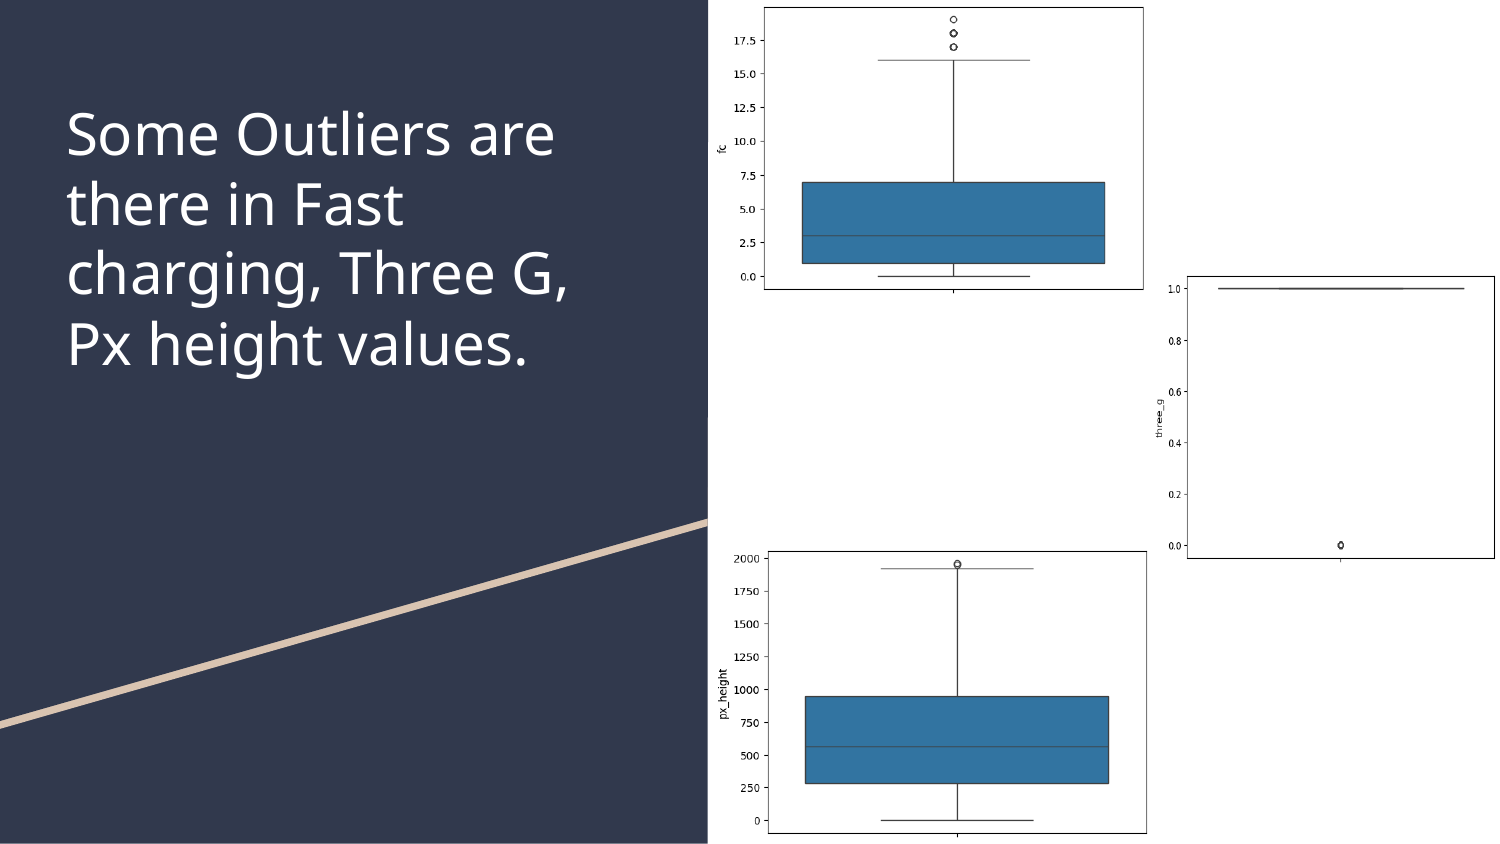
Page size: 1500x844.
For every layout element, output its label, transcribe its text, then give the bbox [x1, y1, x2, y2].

title Some Outliers are there in Fast charging, Three G, Px height values. [51, 82, 660, 494]
picture [710, 0, 1500, 844]
